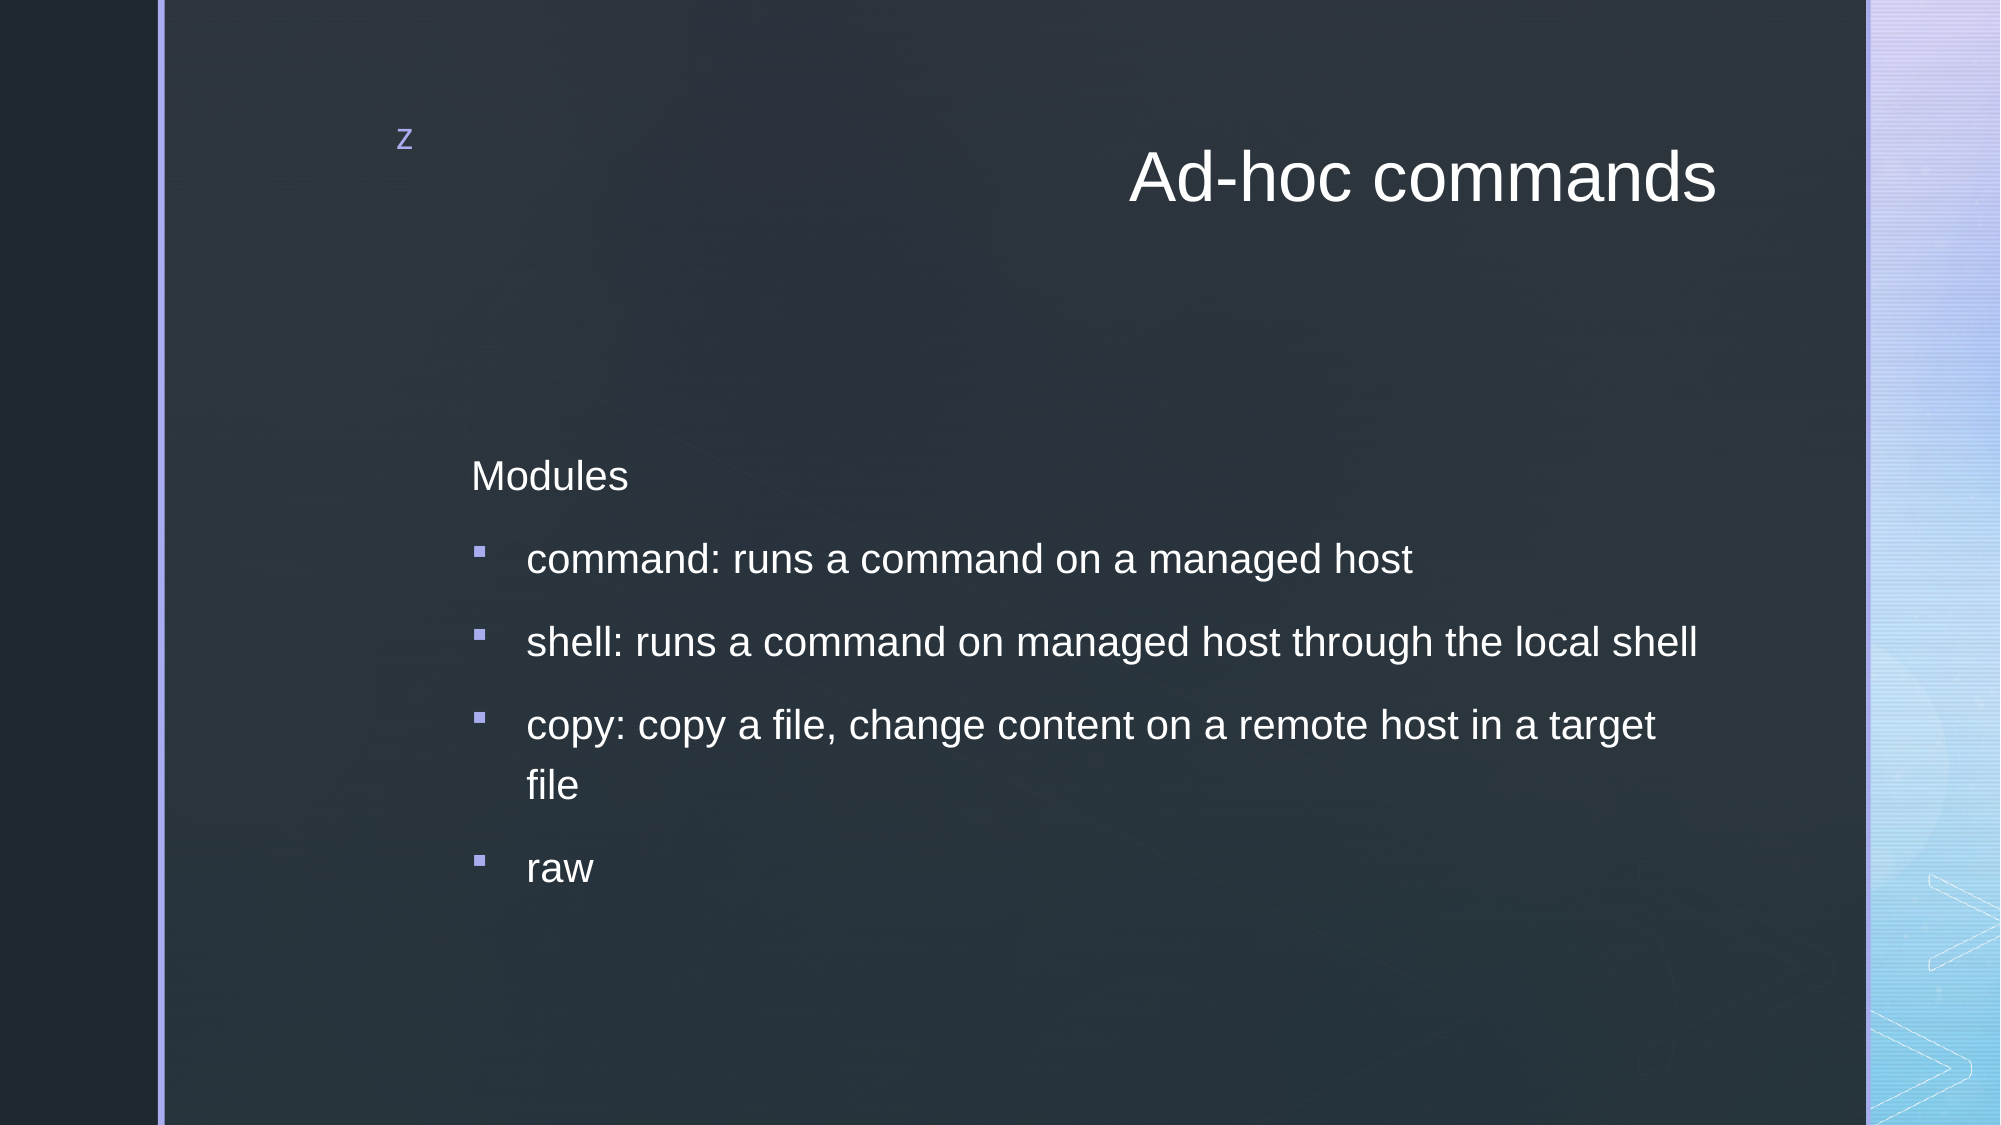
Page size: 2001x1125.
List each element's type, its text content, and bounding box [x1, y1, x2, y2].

list Modules command: runs a command on a managed host shell: runs a command on managed host through the local shell copy: copy a file, change content on a remote host in a target file raw [454, 336, 1734, 993]
picture [1871, 0, 2001, 1125]
title Ad-hoc commands [428, 132, 1734, 310]
